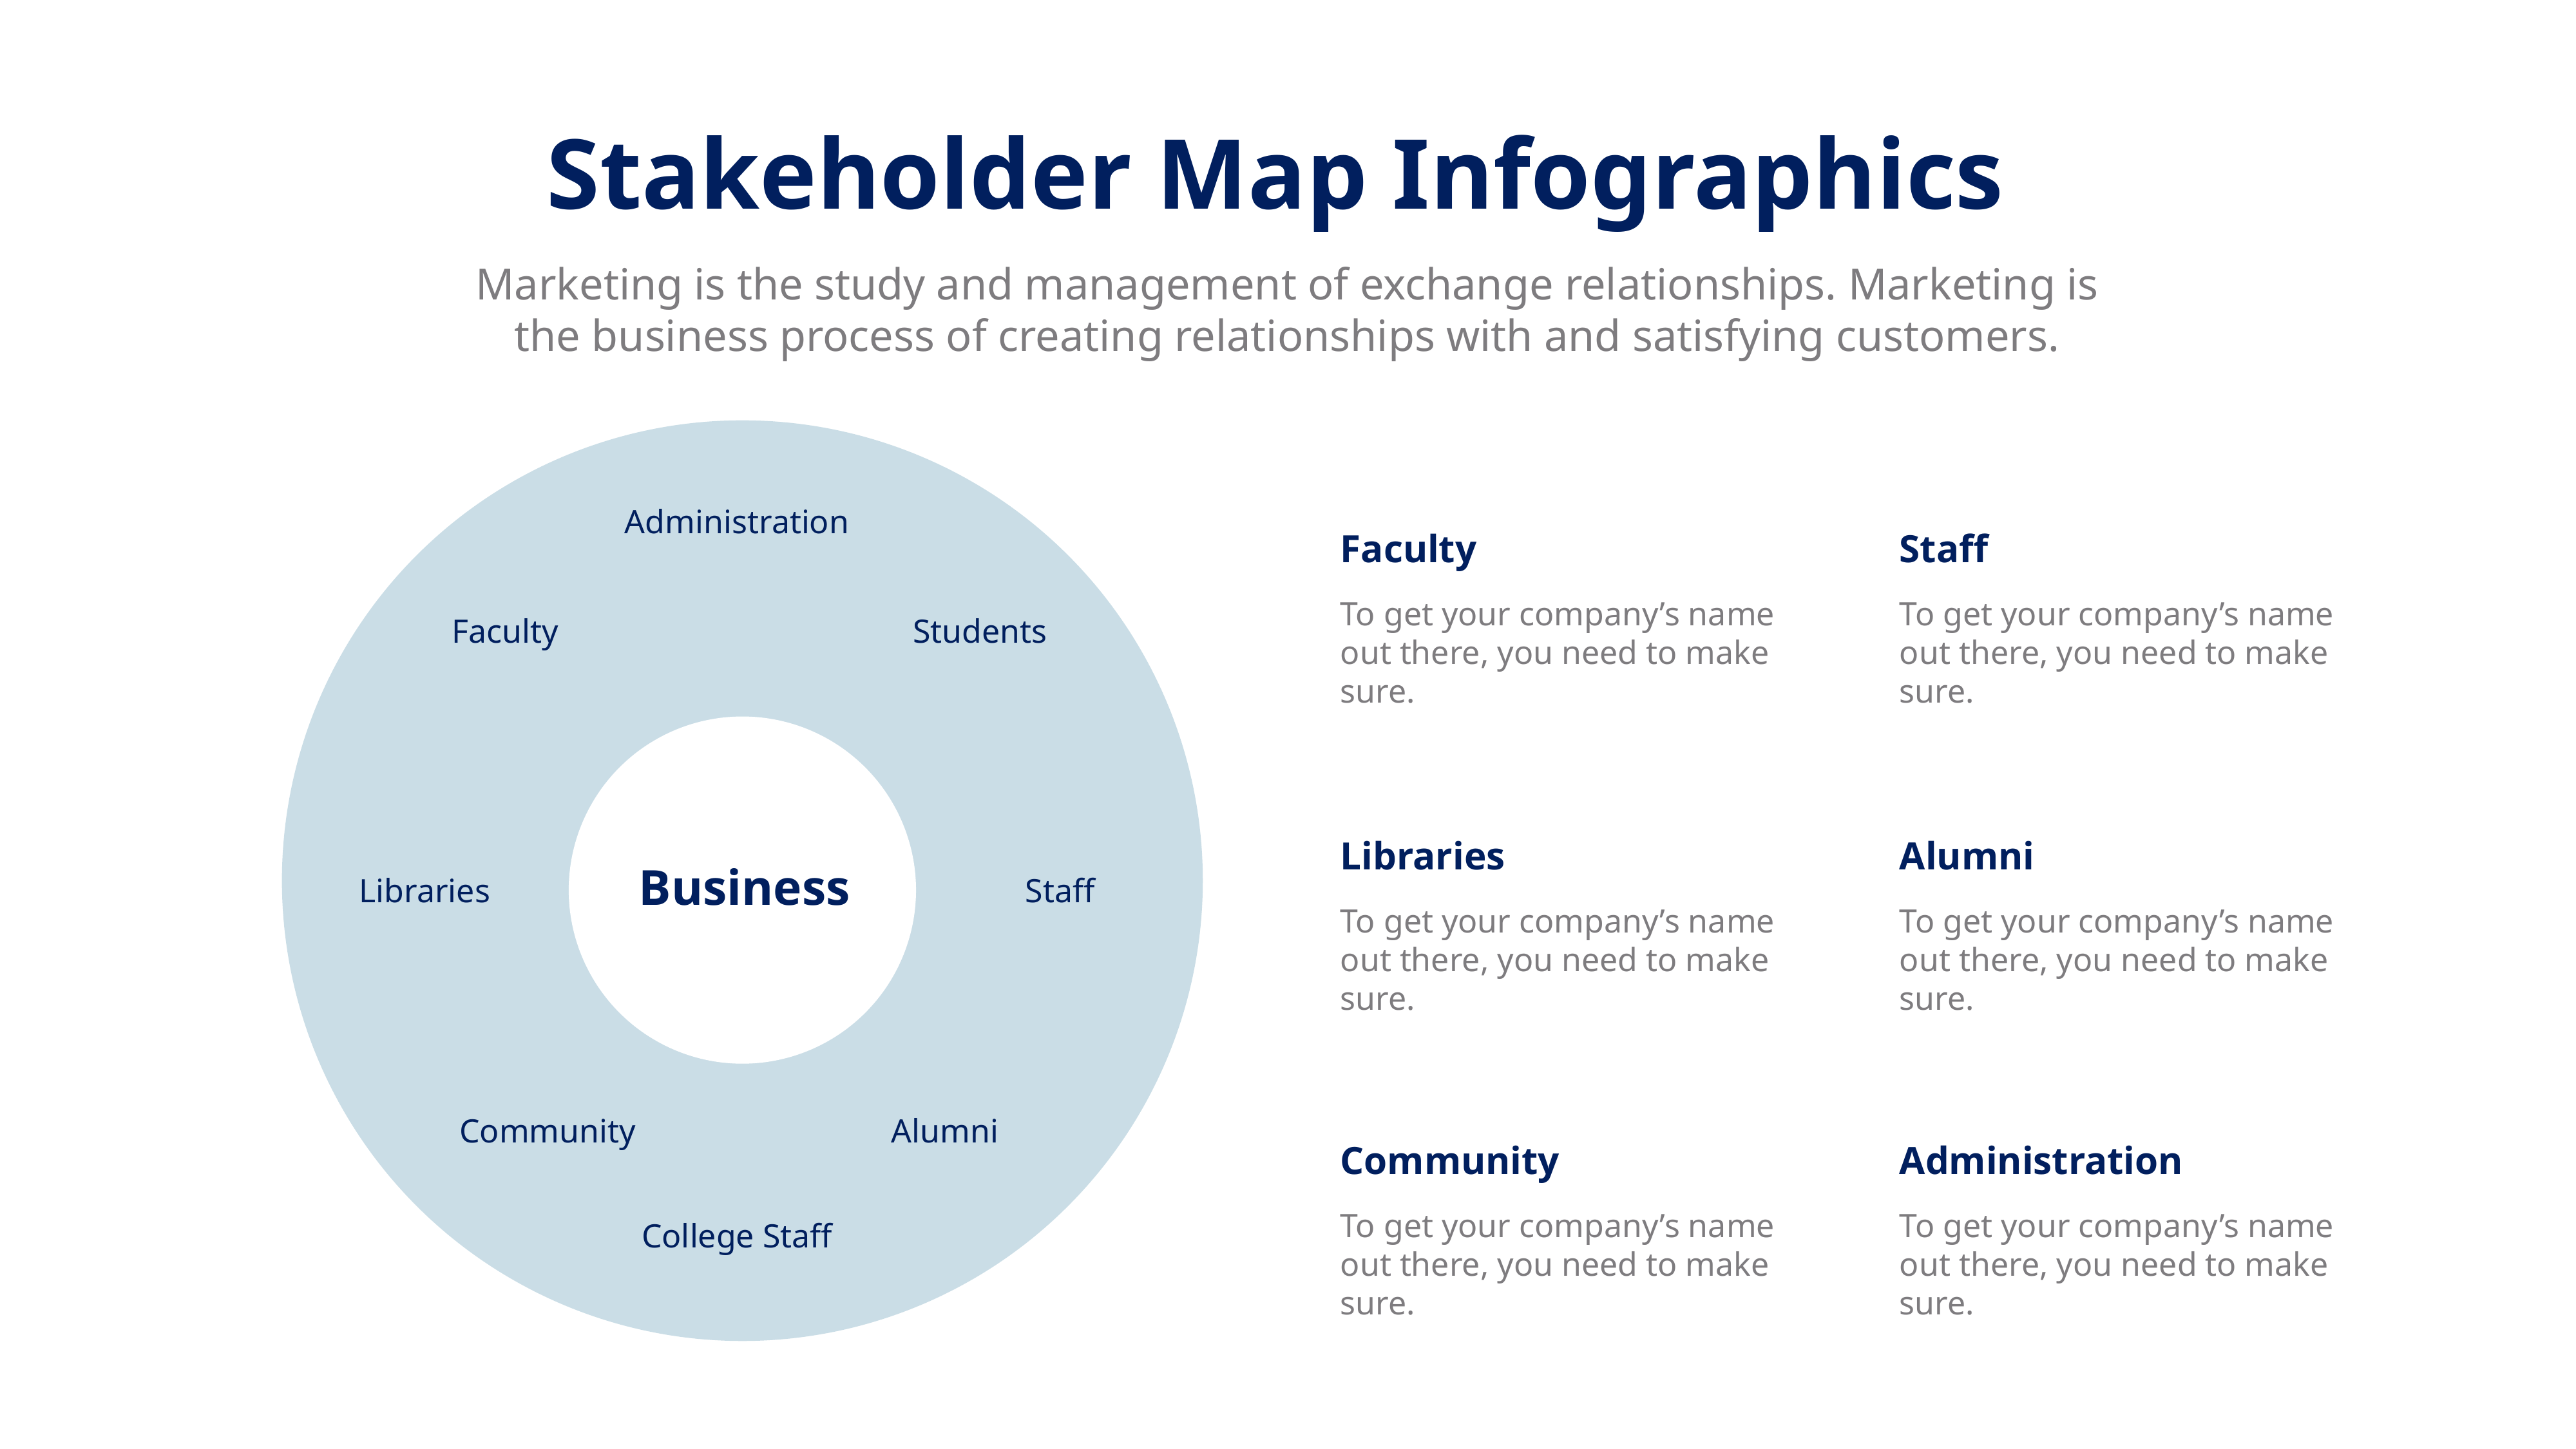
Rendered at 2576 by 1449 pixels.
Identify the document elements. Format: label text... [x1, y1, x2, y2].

text_box Faculty [1330, 520, 1646, 575]
text_box Libraries [300, 866, 549, 914]
text_box To get your company’s name out there, you need to make sure. [1890, 1200, 2358, 1326]
text_box Faculty [380, 606, 630, 655]
text_box Staff [1890, 520, 2206, 575]
text_box Staff [935, 866, 1185, 914]
text_box Marketing is the study and management of exchange relationships. Marketing is the business process of creating relationships with and satisfying customers. [443, 251, 2133, 365]
text_box To get your company’s name out there, you need to make sure. [1330, 589, 1798, 714]
text_box To get your company’s name out there, you need to make sure. [1890, 896, 2358, 1021]
text_box Business [587, 852, 902, 920]
text_box Students [855, 606, 1105, 655]
text_box Administration [1890, 1132, 2264, 1187]
text_box College Staff [612, 1211, 862, 1259]
text_box Alumni [820, 1106, 1069, 1155]
text_box To get your company’s name out there, you need to make sure. [1330, 896, 1798, 1021]
text_box Libraries [1330, 827, 1646, 882]
text_box To get your company’s name out there, you need to make sure. [1330, 1200, 1798, 1326]
text_box Administration [612, 497, 862, 545]
text_box [281, 419, 1204, 1342]
text_box Community [423, 1106, 673, 1155]
text_box [568, 715, 917, 1065]
text_box Alumni [1890, 827, 2206, 882]
text_box Community [1330, 1132, 1646, 1187]
text_box To get your company’s name out there, you need to make sure. [1890, 589, 2358, 714]
text_box Stakeholder Map Infographics [537, 108, 2039, 234]
